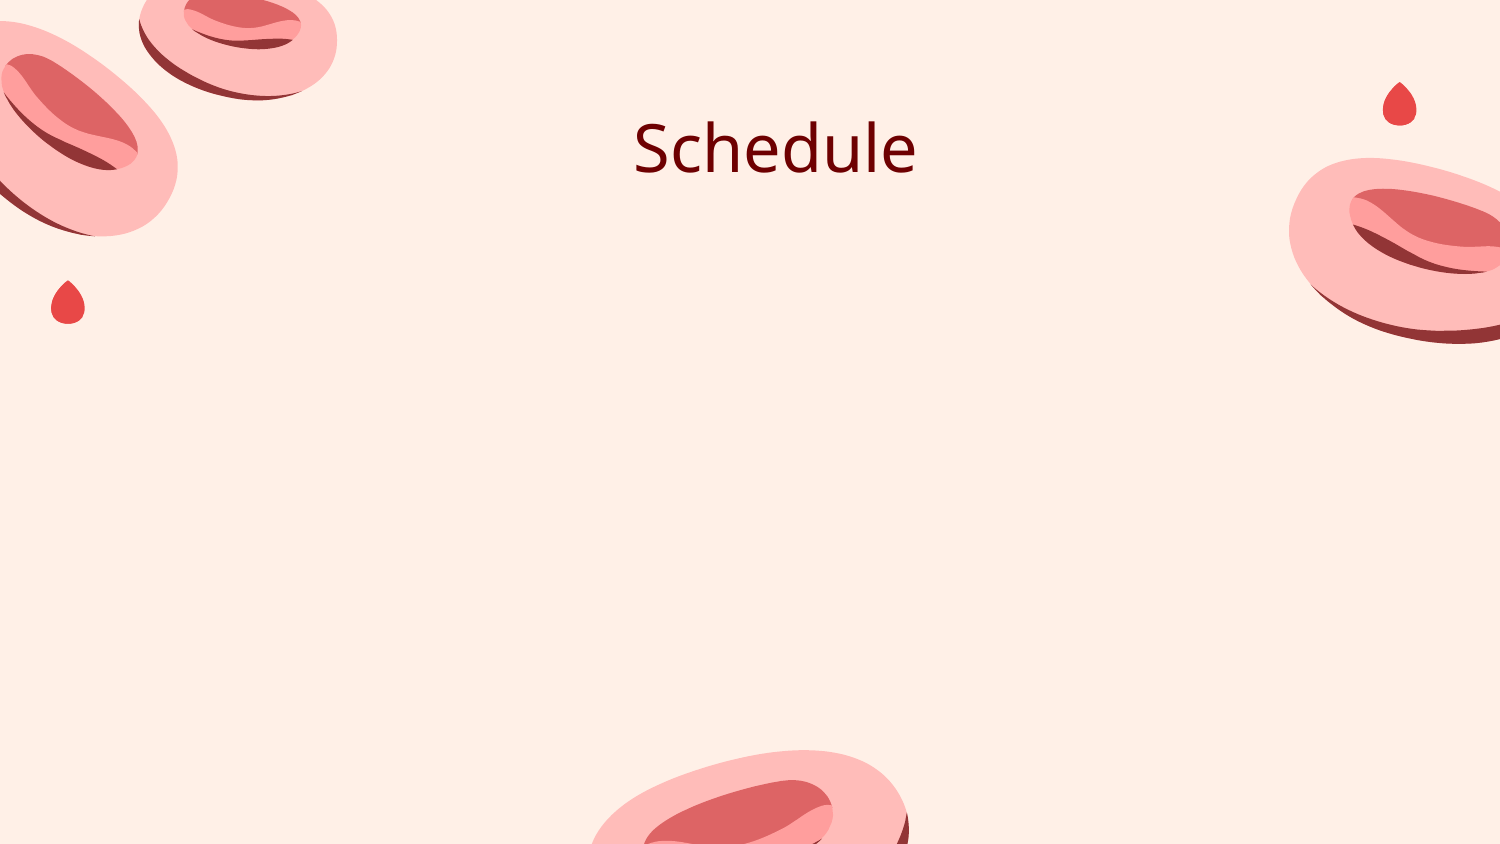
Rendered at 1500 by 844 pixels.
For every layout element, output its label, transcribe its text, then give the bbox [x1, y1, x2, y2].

title Schedule [116, 83, 1383, 200]
